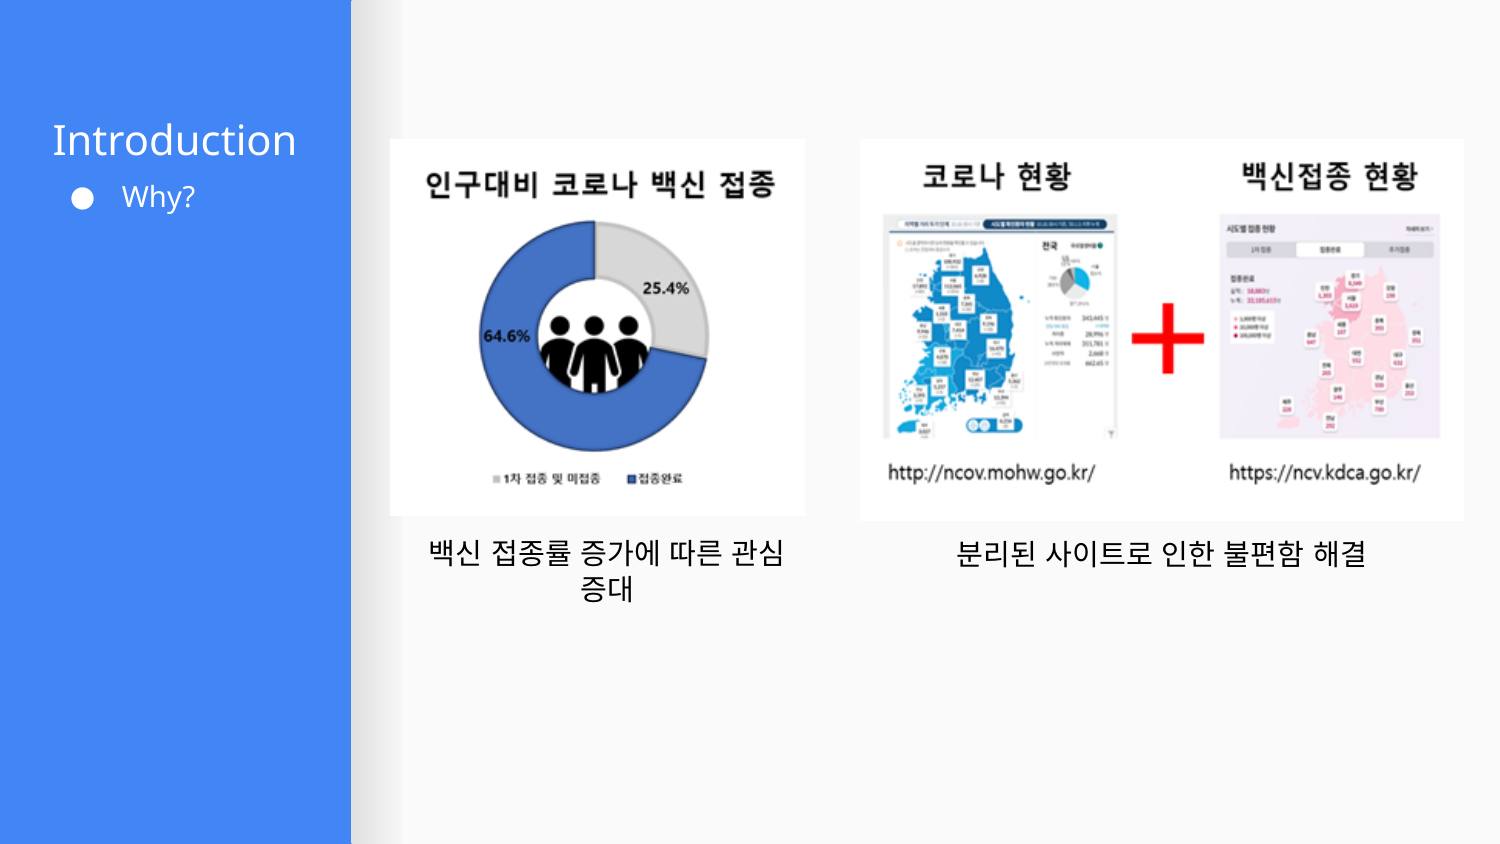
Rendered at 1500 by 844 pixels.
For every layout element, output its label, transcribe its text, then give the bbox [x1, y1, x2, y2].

picture [860, 138, 1464, 522]
text_box Why? [31, 163, 325, 229]
picture [390, 138, 806, 516]
text_box 백신 접종률 증가에 따른 관심 증대 [410, 523, 805, 621]
title Introduction [0, 21, 350, 179]
text_box 분리된 사이트로 인한 불편함 해결 [893, 531, 1431, 587]
